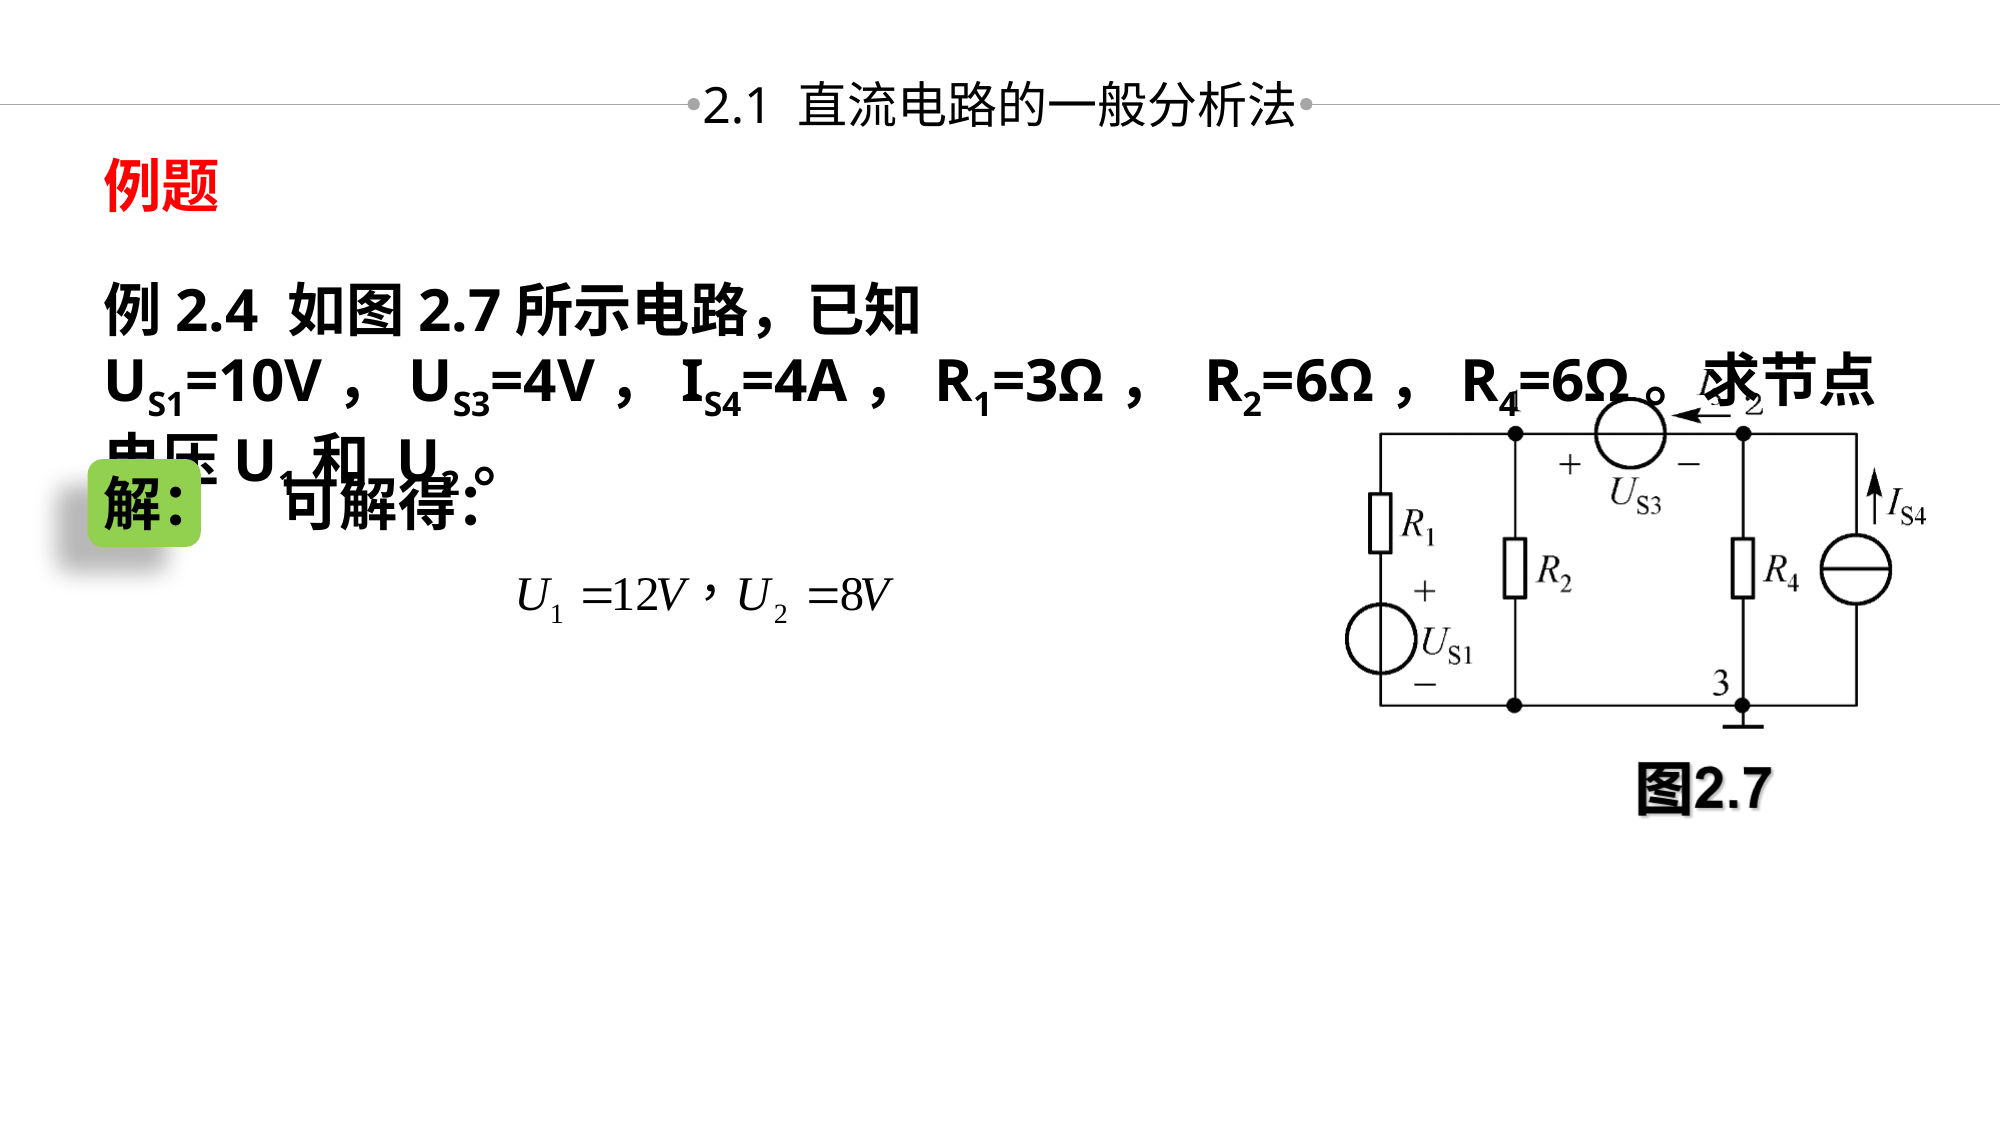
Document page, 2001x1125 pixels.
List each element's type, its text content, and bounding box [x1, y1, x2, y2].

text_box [511, 562, 905, 636]
text_box 例题 [88, 142, 1167, 227]
text_box 可解得： [199, 459, 1288, 545]
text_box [88, 460, 200, 546]
text_box 2.1 直流电路的一般分析法 [687, 66, 1313, 141]
text_box 例2.4 如图2.7所示电路，已知US1=10V，US3=4V，IS4=4A，R1=3Ω， R2=6Ω，R4=6Ω。求节点电压U1和 U2。 [88, 265, 1927, 510]
picture [1345, 369, 1926, 863]
